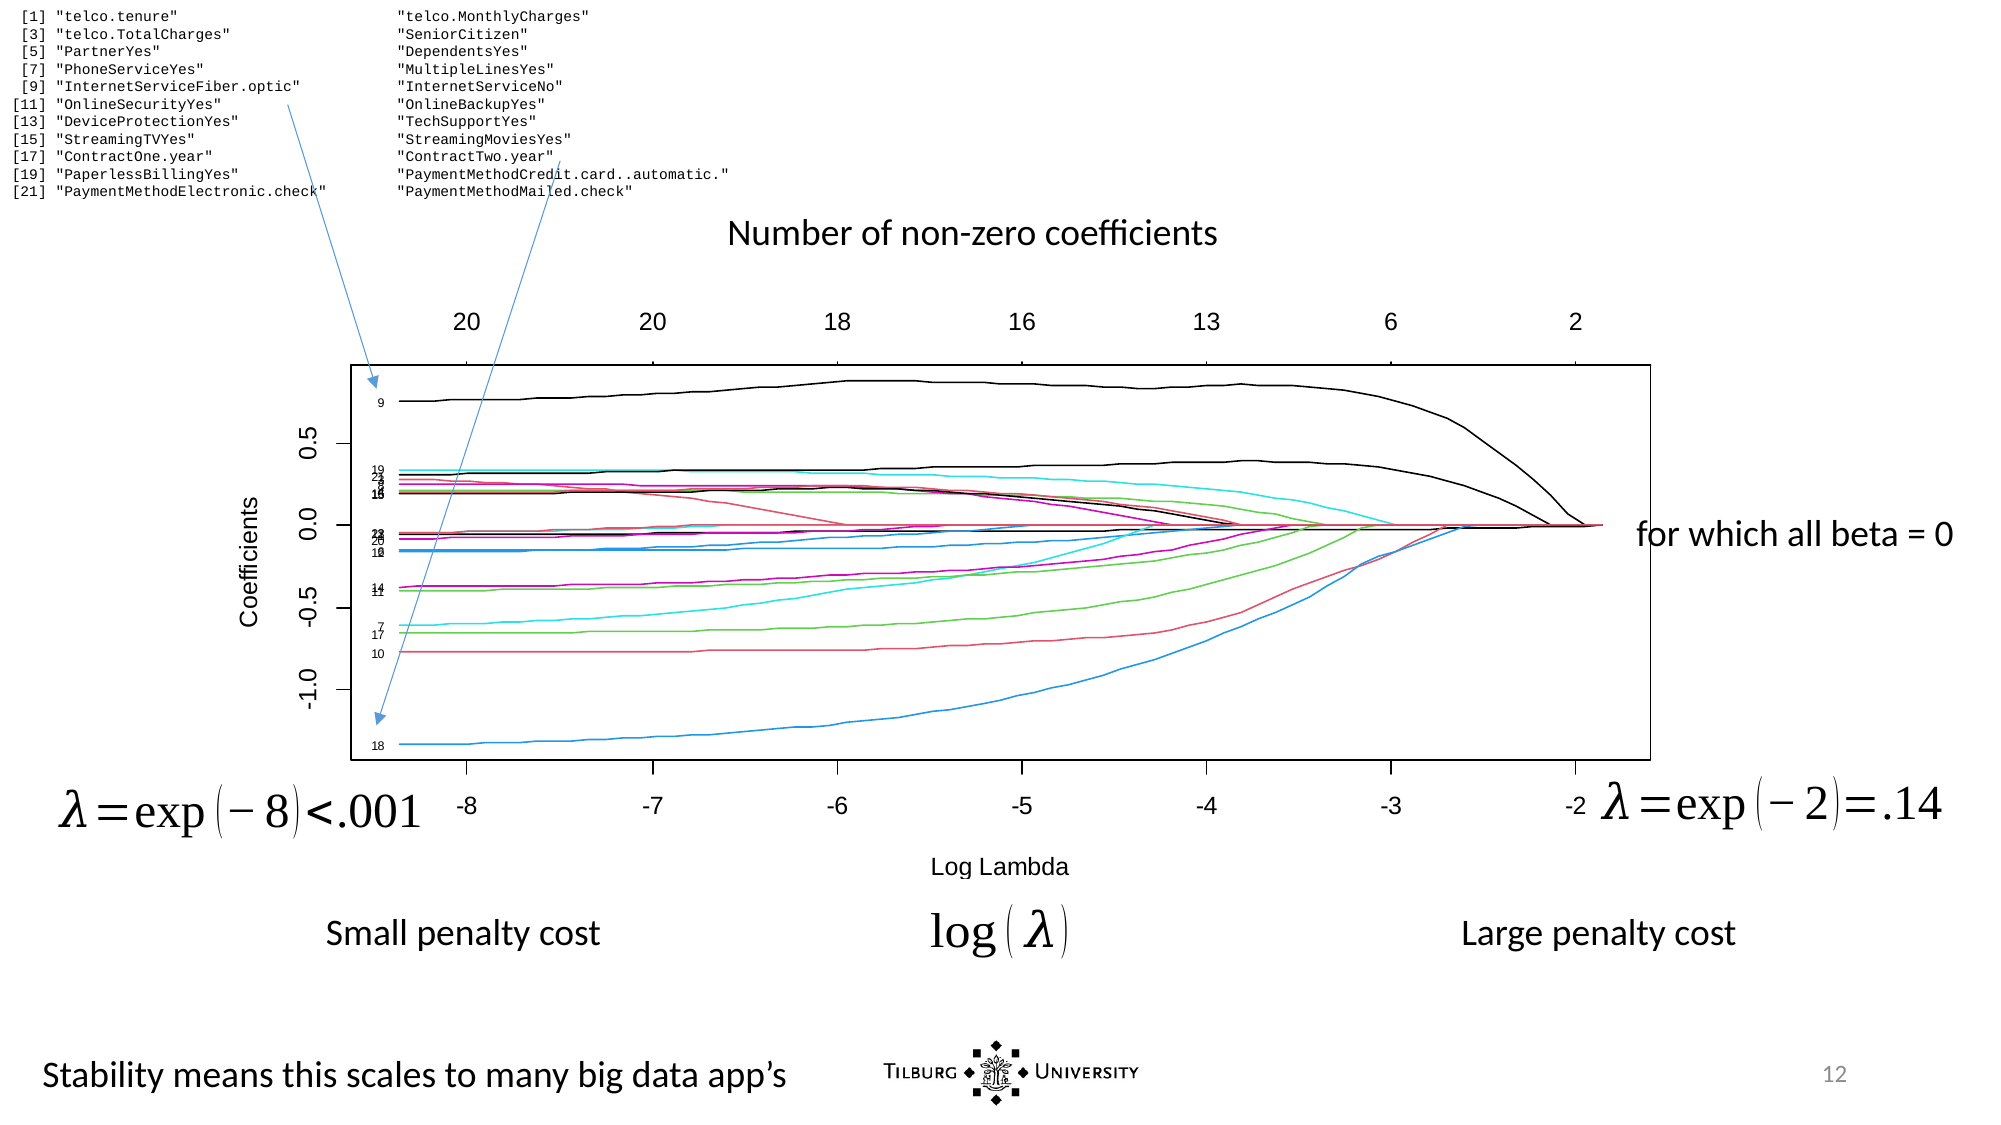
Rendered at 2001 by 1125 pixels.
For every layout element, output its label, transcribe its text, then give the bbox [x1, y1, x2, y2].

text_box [376, 160, 561, 726]
text_box Large penalty cost [1446, 900, 1752, 960]
text_box Small penalty cost [311, 900, 617, 960]
picture [231, 245, 1768, 879]
slide_number 12 [1412, 1042, 1863, 1103]
text_box Stability means this scales to many big data app’s [27, 1042, 803, 1103]
picture [875, 1032, 1146, 1113]
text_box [287, 104, 377, 389]
text_box Number of non-zero coefficients [712, 200, 1234, 245]
text_box [1] "telco.tenure" "telco.MonthlyCharges" [3] "telco.TotalCharges" "SeniorCitizen" [5] "PartnerYes" "DependentsYes" [7] "PhoneServiceYes" "MultipleLinesYes" [9] "InternetServiceFiber.optic" "InternetServiceNo" [11] "OnlineSecurityYes" "OnlineBackupYes" [13] "DeviceProtectionYes" "TechSupportYes" [15] "StreamingTVYes" "StreamingMoviesYes" [17] "ContractOne.year" "ContractTwo.year" [19] "PaperlessBillingYes" "PaymentMethodCredit.card..automatic." [21] "PaymentMethodElectronic.check" "PaymentMethodMailed.check" [0, 0, 1210, 207]
